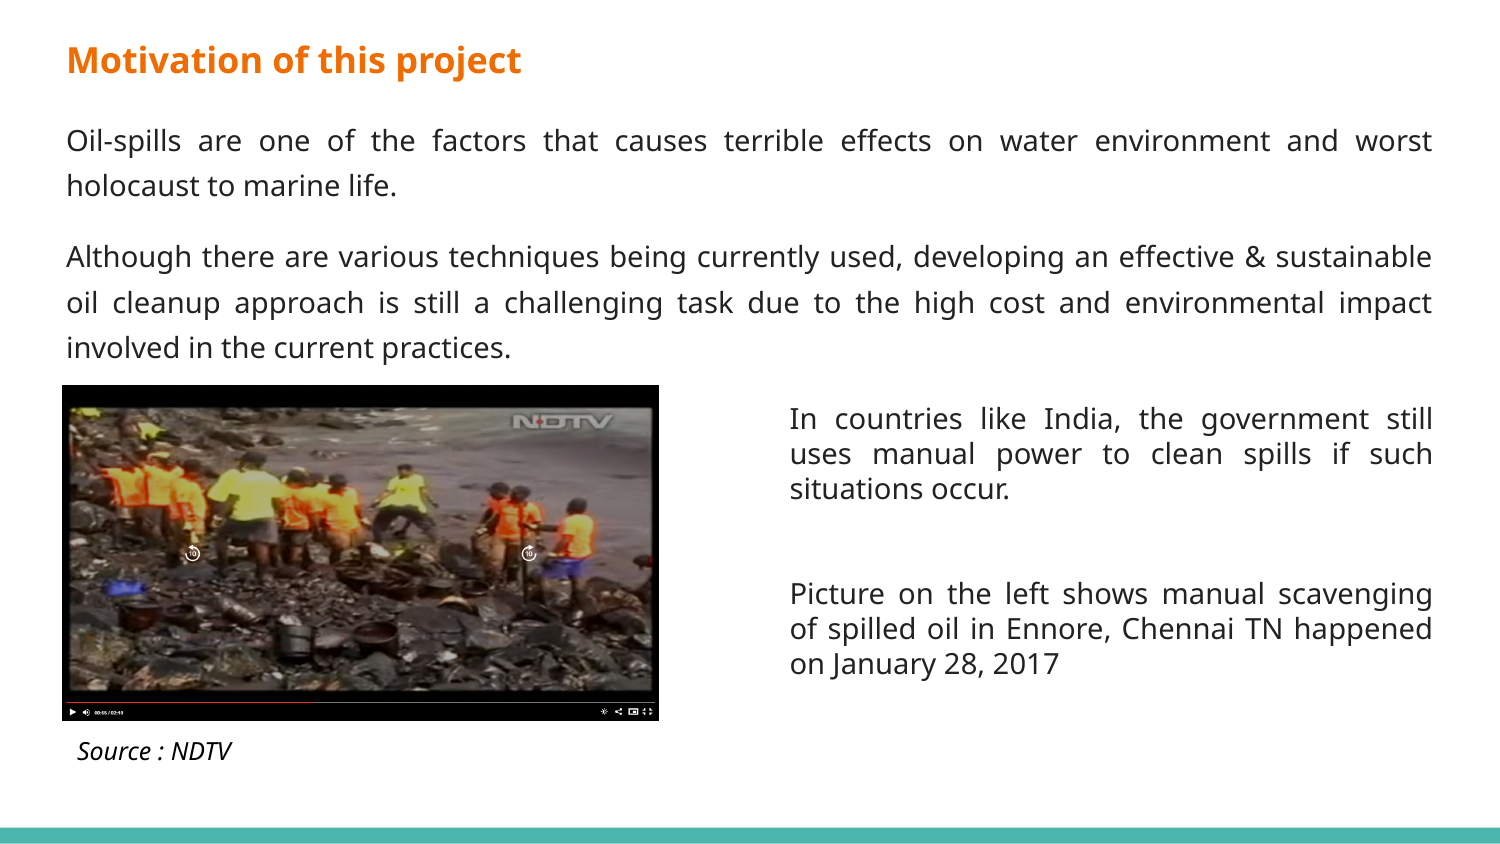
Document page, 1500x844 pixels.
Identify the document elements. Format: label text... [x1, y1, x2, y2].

title Motivation of this project [51, 20, 1449, 99]
text_box Source : NDTV [62, 728, 659, 781]
picture [61, 384, 659, 721]
list Oil-spills are one of the factors that causes terrible effects on water environment and worst holocaust to marine life. Although there are various techniques being currently used, developing an effective & sustainable oil cleanup approach is still a challenging task due to the high cost and environmental impact involved in the current practices. [51, 99, 1449, 776]
text_box In countries like India, the government still uses manual power to clean spills if such situations occur. Picture on the left shows manual scavenging of spilled oil in Ennore, Chennai TN happened on January 28, 2017 [774, 385, 1449, 695]
